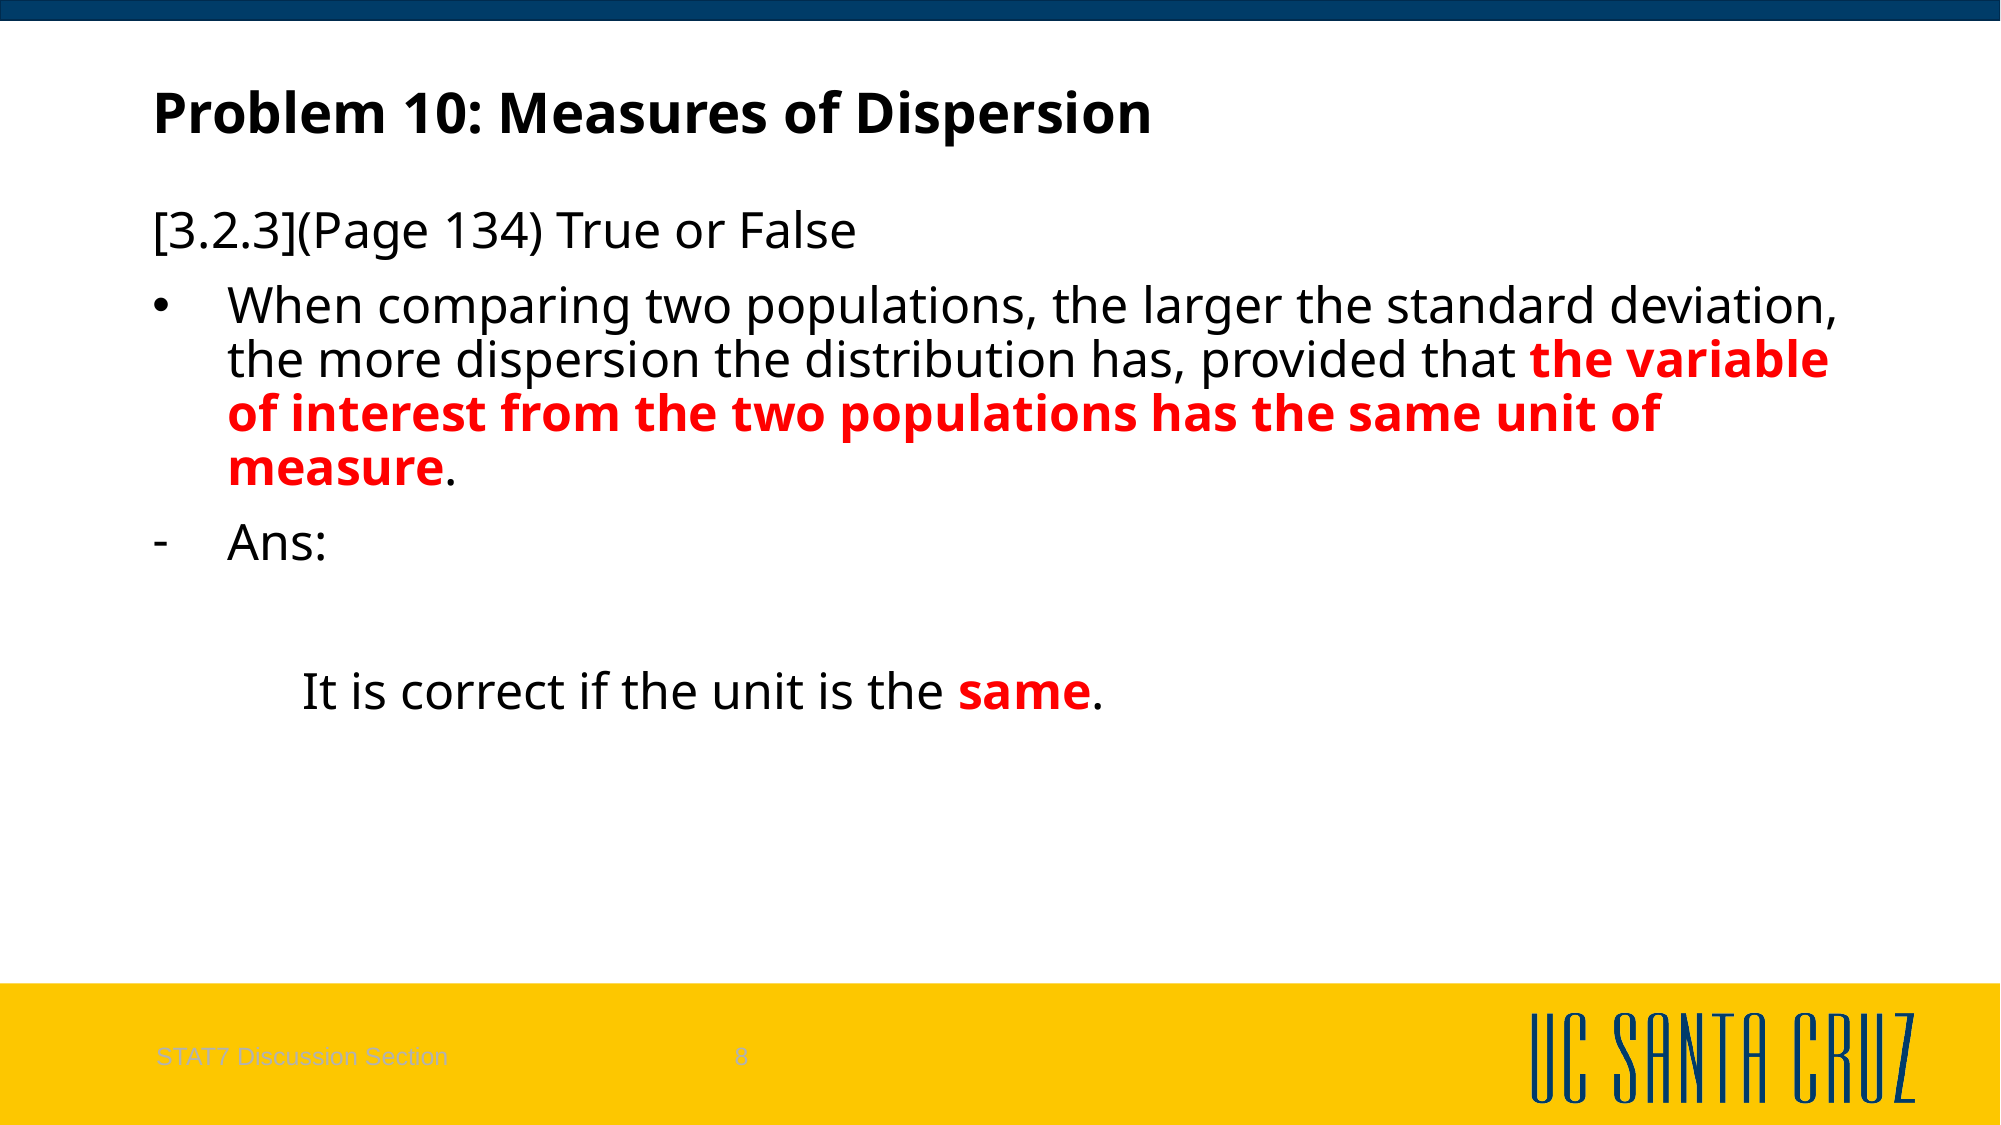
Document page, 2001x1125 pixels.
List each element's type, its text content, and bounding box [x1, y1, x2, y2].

footer STAT7 Discussion Section [136, 1025, 470, 1086]
slide_number 8 [681, 1025, 764, 1086]
picture [1481, 968, 1962, 1125]
title Problem 10: Measures of Dispersion [137, 59, 1863, 171]
text_box [162, 222, 1888, 994]
list [3.2.3](Page 134) True or False When comparing two populations, the larger the standard deviation, the more dispersion the distribution has, provided that the variable of interest from the two populations has the same unit of measure. Ans: It is correct if the unit is the same. [137, 197, 1863, 969]
